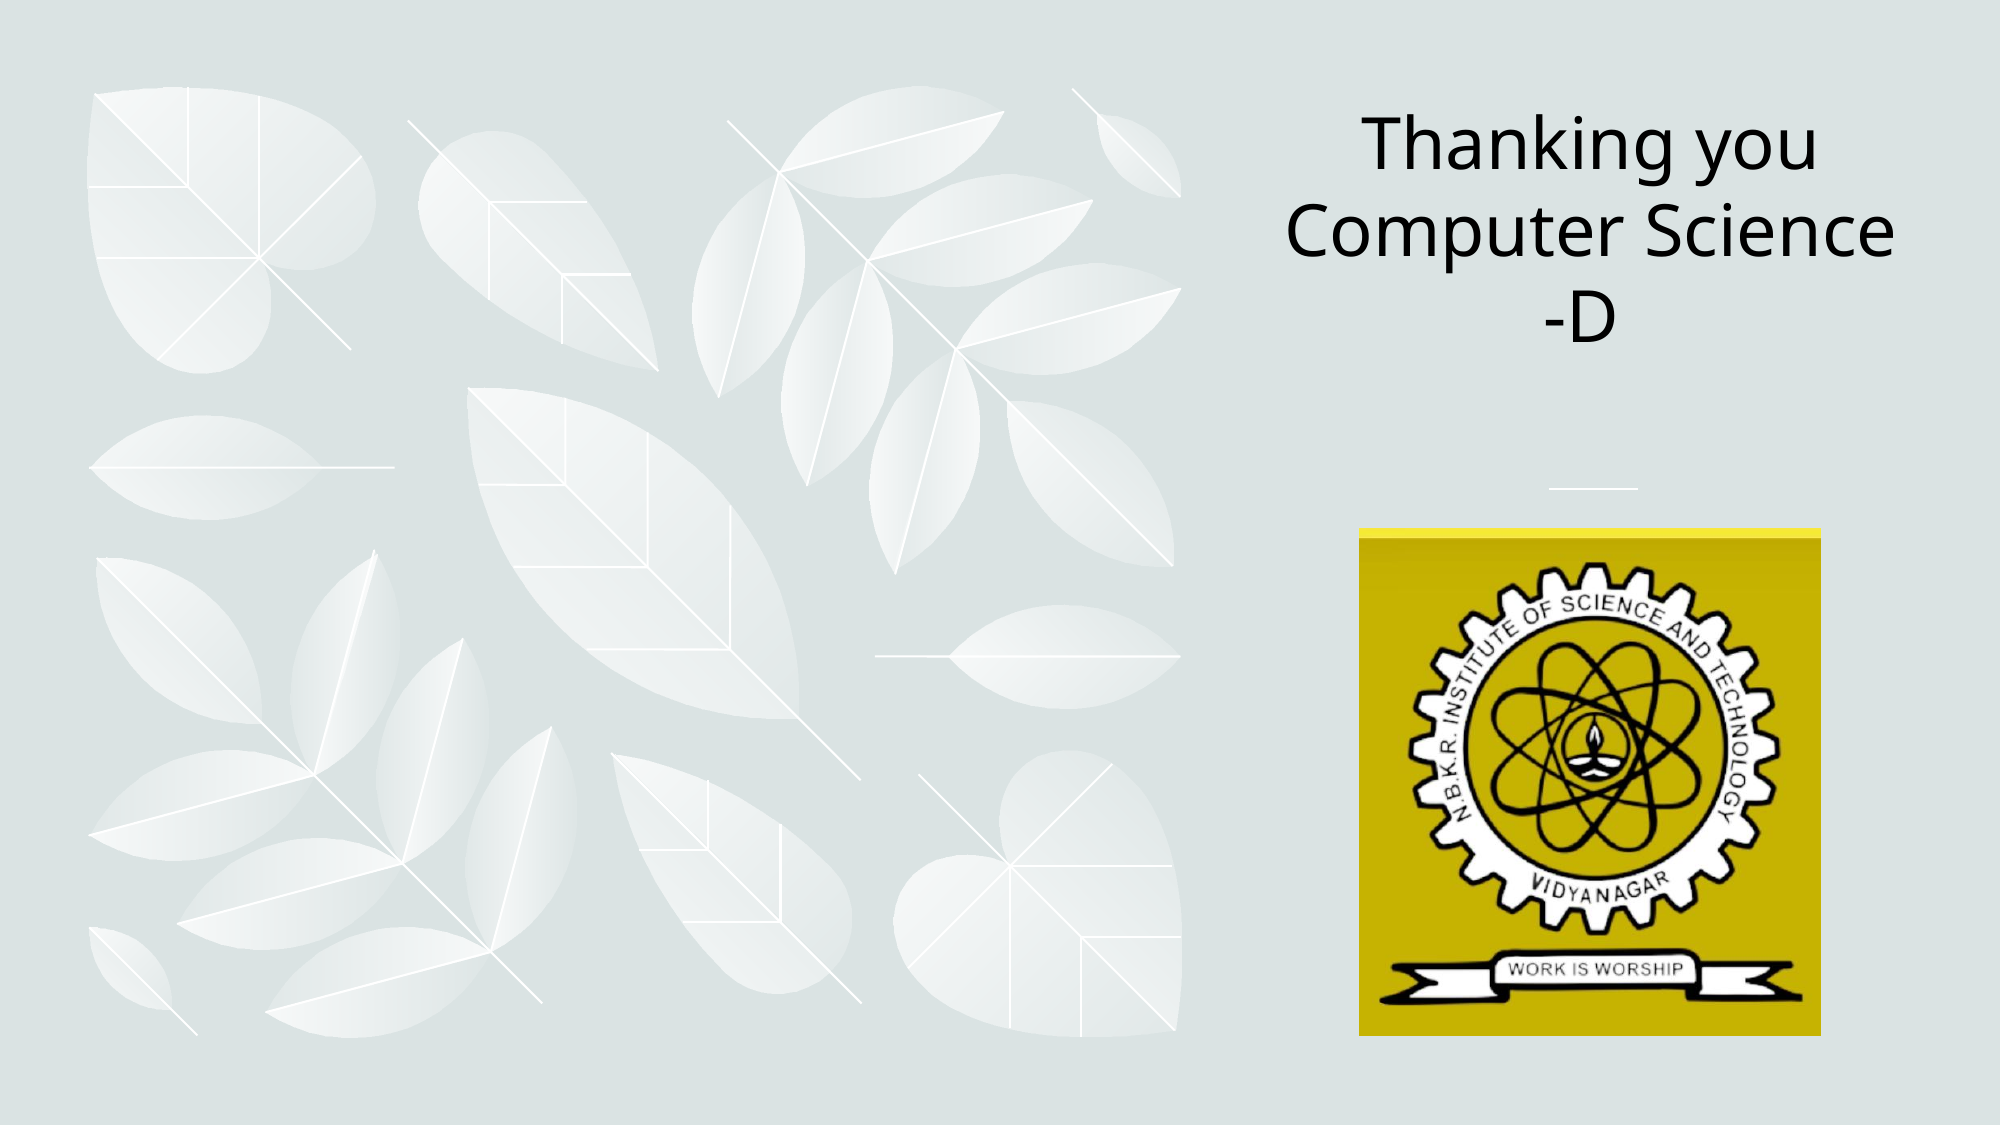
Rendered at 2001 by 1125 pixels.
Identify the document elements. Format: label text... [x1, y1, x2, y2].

title Thanking you Computer Science -D [1251, 87, 1930, 451]
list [1359, 527, 1822, 1036]
